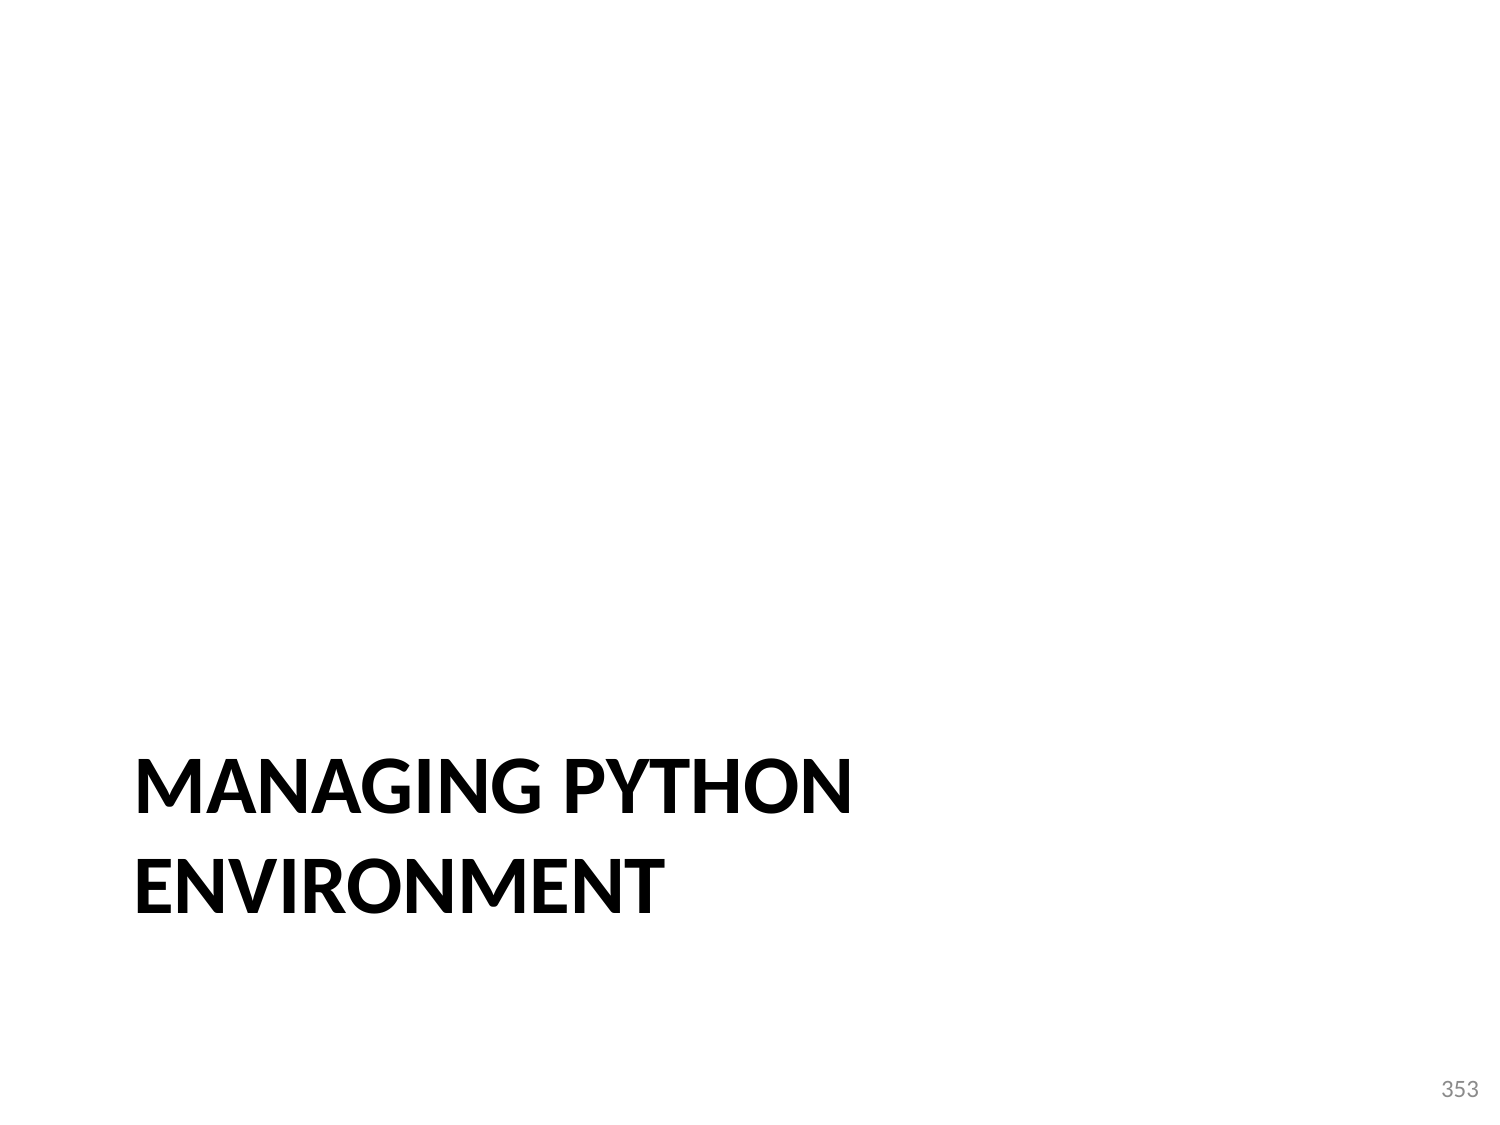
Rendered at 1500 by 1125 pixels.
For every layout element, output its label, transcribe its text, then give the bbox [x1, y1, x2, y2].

title Managing Python environment [118, 722, 1394, 947]
slide_number 353 [1144, 1057, 1495, 1118]
